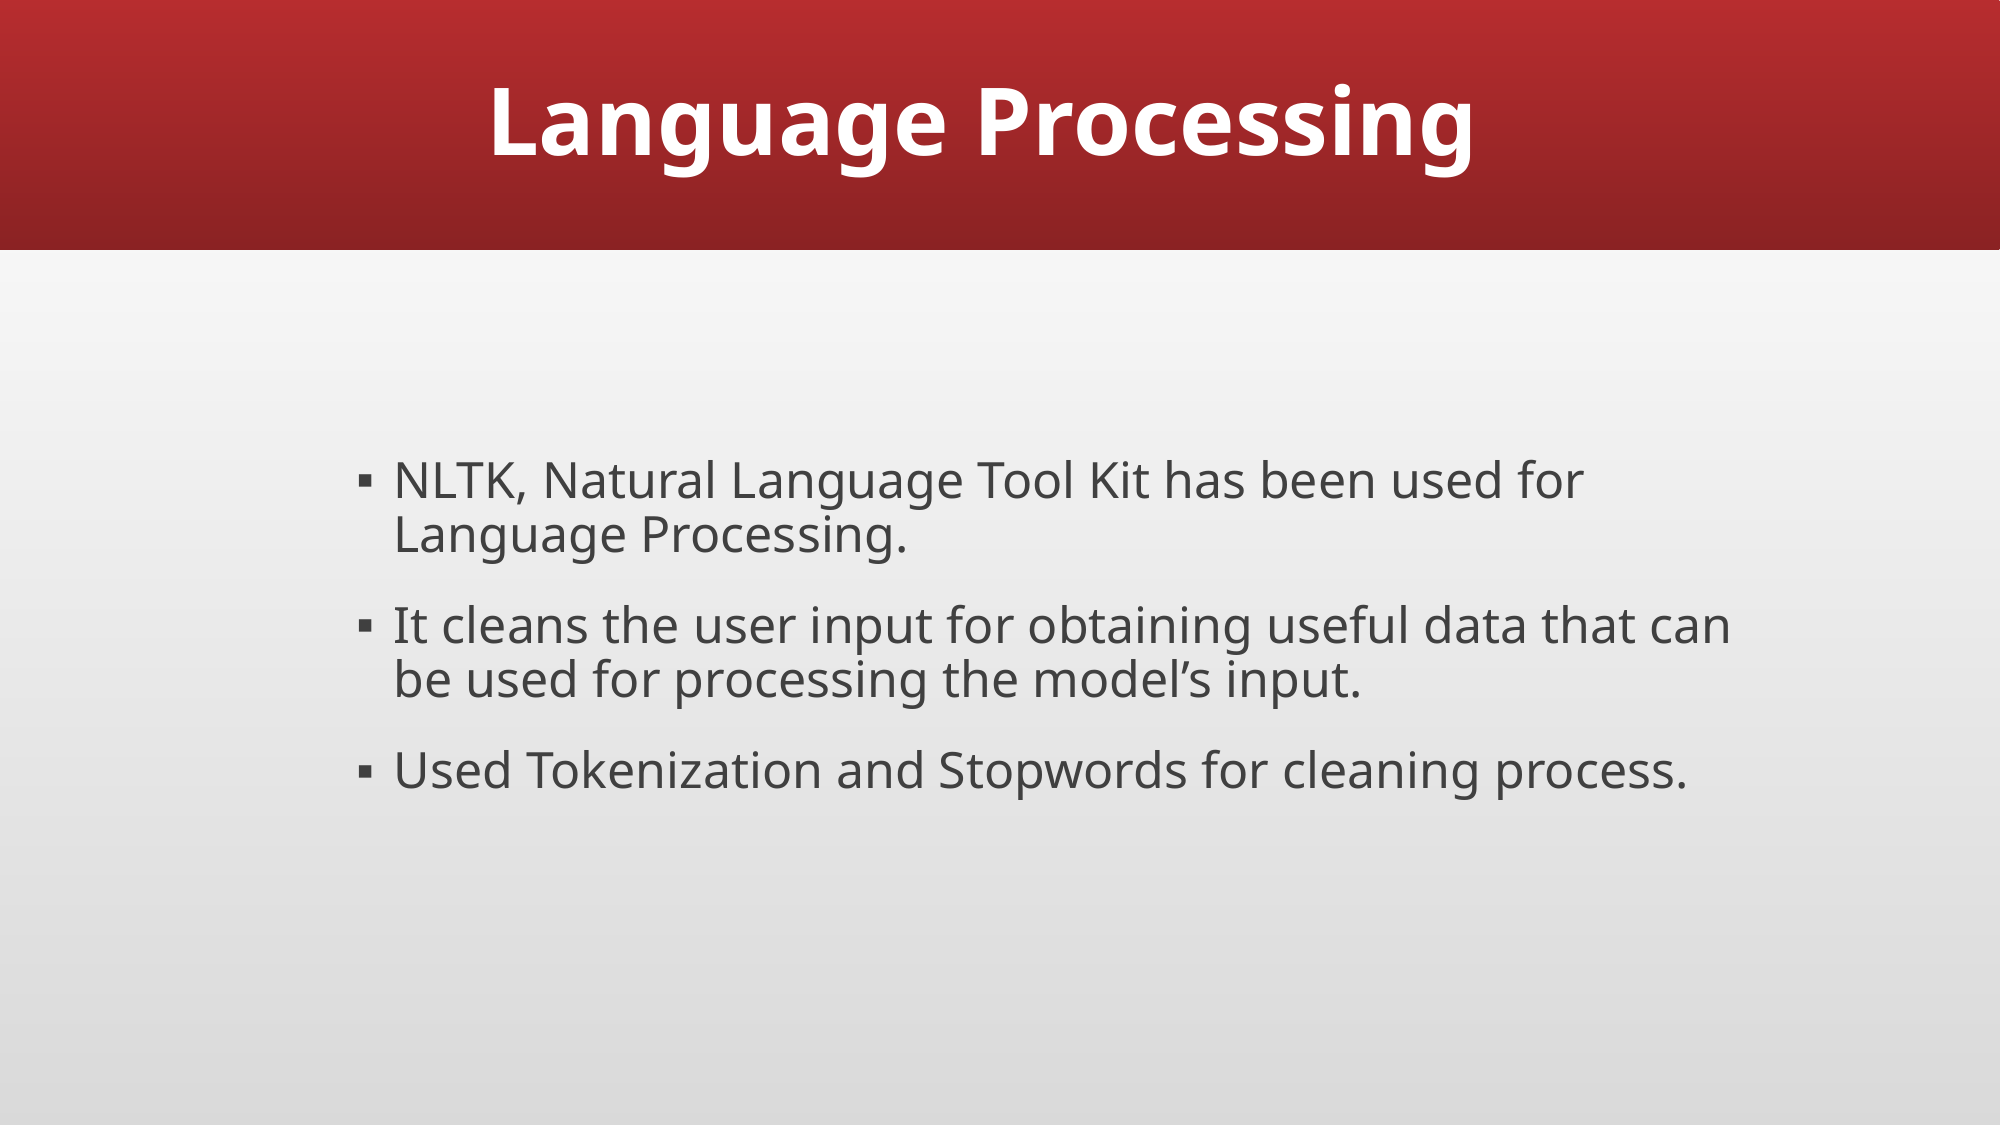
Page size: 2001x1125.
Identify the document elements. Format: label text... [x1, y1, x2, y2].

list [291, 299, 1709, 1050]
text_box NLTK, Natural Language Tool Kit has been used for Language Processing. It cleans the user input for obtaining useful data that can be used for processing the model’s input. Used Tokenization and Stopwords for cleaning process. [341, 349, 1759, 1100]
title Language Processing [173, 16, 1816, 234]
text_box [316, 324, 1734, 1075]
